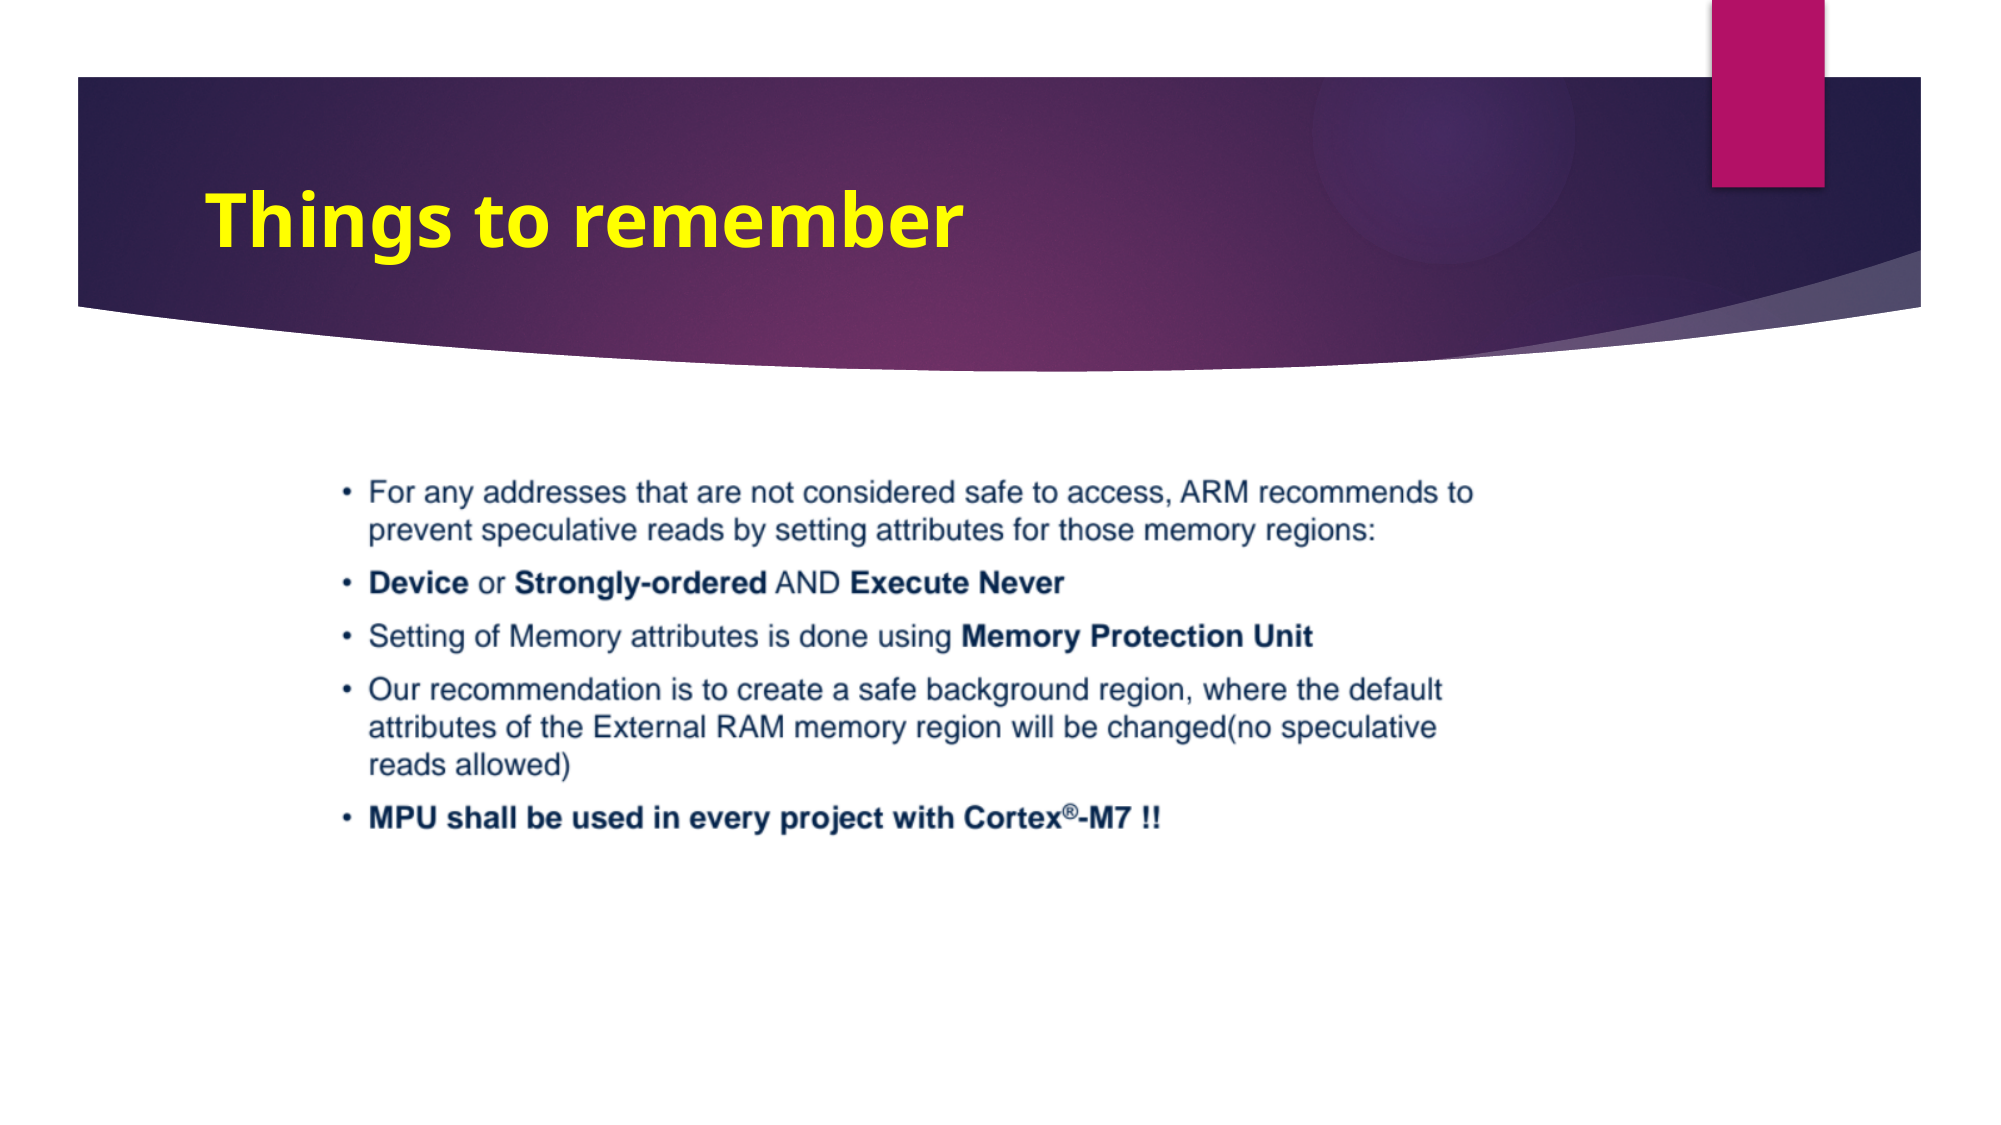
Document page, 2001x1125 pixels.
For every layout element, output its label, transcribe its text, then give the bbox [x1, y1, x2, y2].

title Things to remember [189, 159, 1627, 276]
picture [328, 469, 1488, 864]
